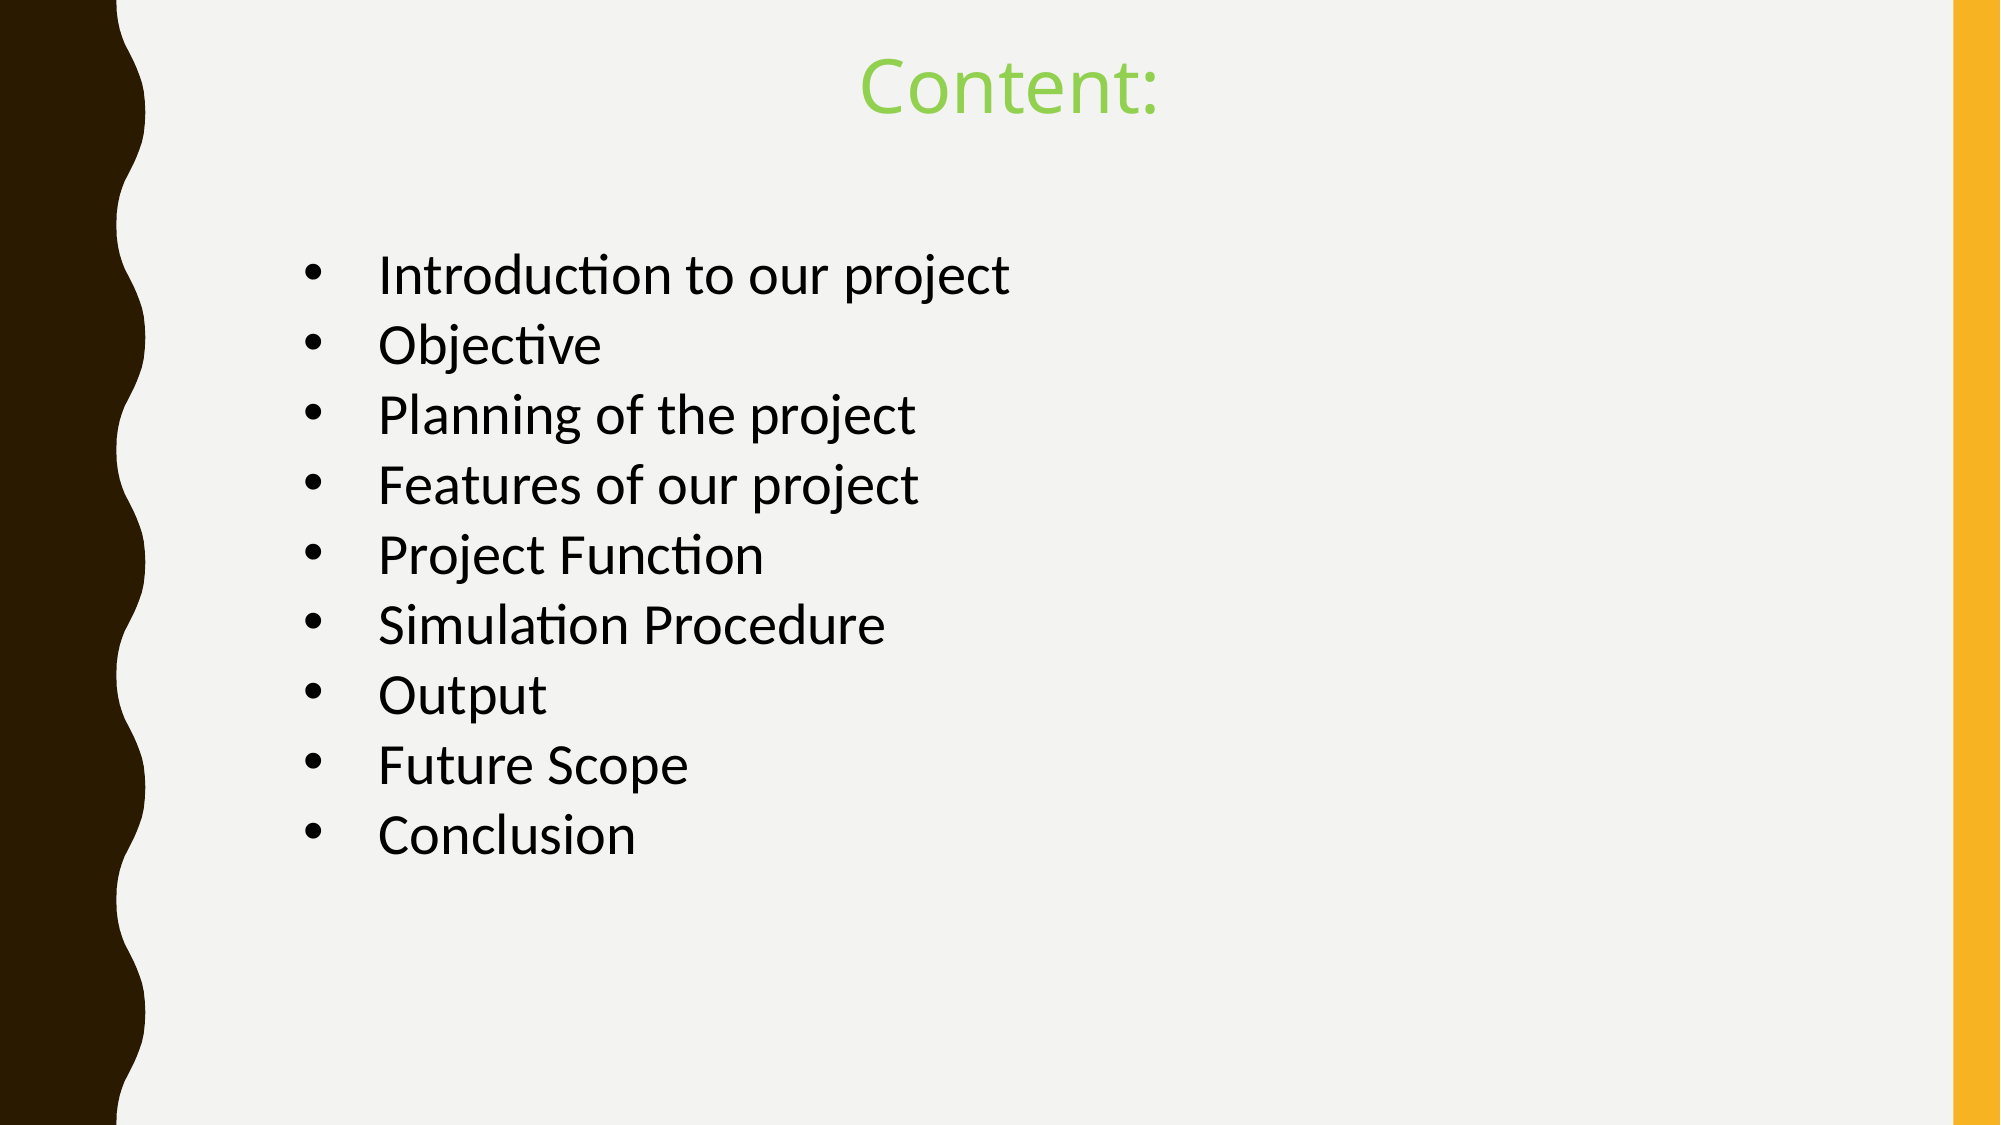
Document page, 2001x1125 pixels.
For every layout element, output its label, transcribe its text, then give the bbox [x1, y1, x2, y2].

text_box Content: [844, 30, 1364, 136]
text_box Introduction to our project Objective Planning of the project Features of our project Project Function Simulation Procedure Output Future Scope Conclusion [289, 228, 1711, 1125]
